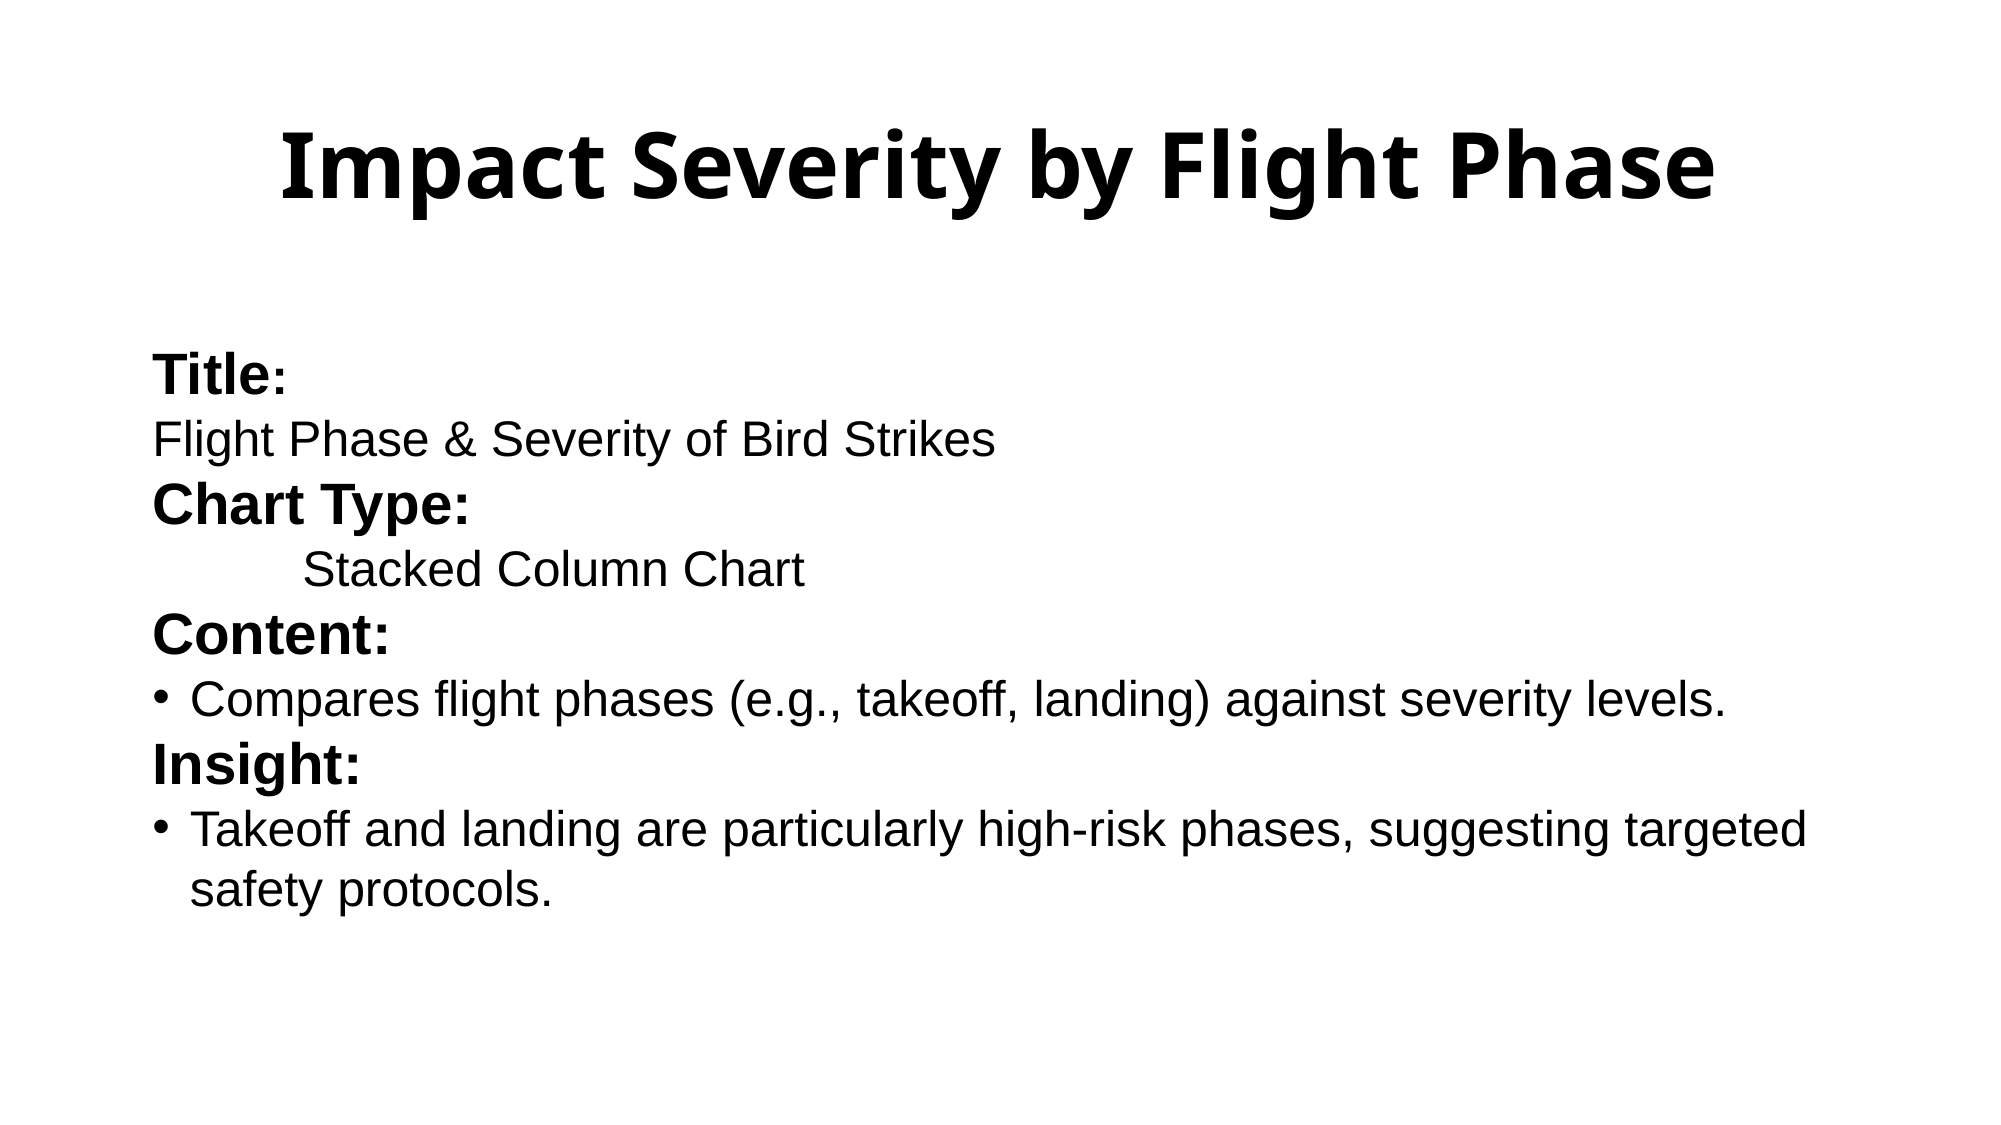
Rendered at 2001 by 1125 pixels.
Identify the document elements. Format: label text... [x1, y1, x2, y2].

list Title: Flight Phase & Severity of Bird Strikes Chart Type: Stacked Column Chart Content: Compares flight phases (e.g., takeoff, landing) against severity levels. Insight: Takeoff and landing are particularly high-risk phases, suggesting targeted safety protocols. [137, 328, 1863, 984]
title Impact Severity by Flight Phase [137, 59, 1863, 278]
